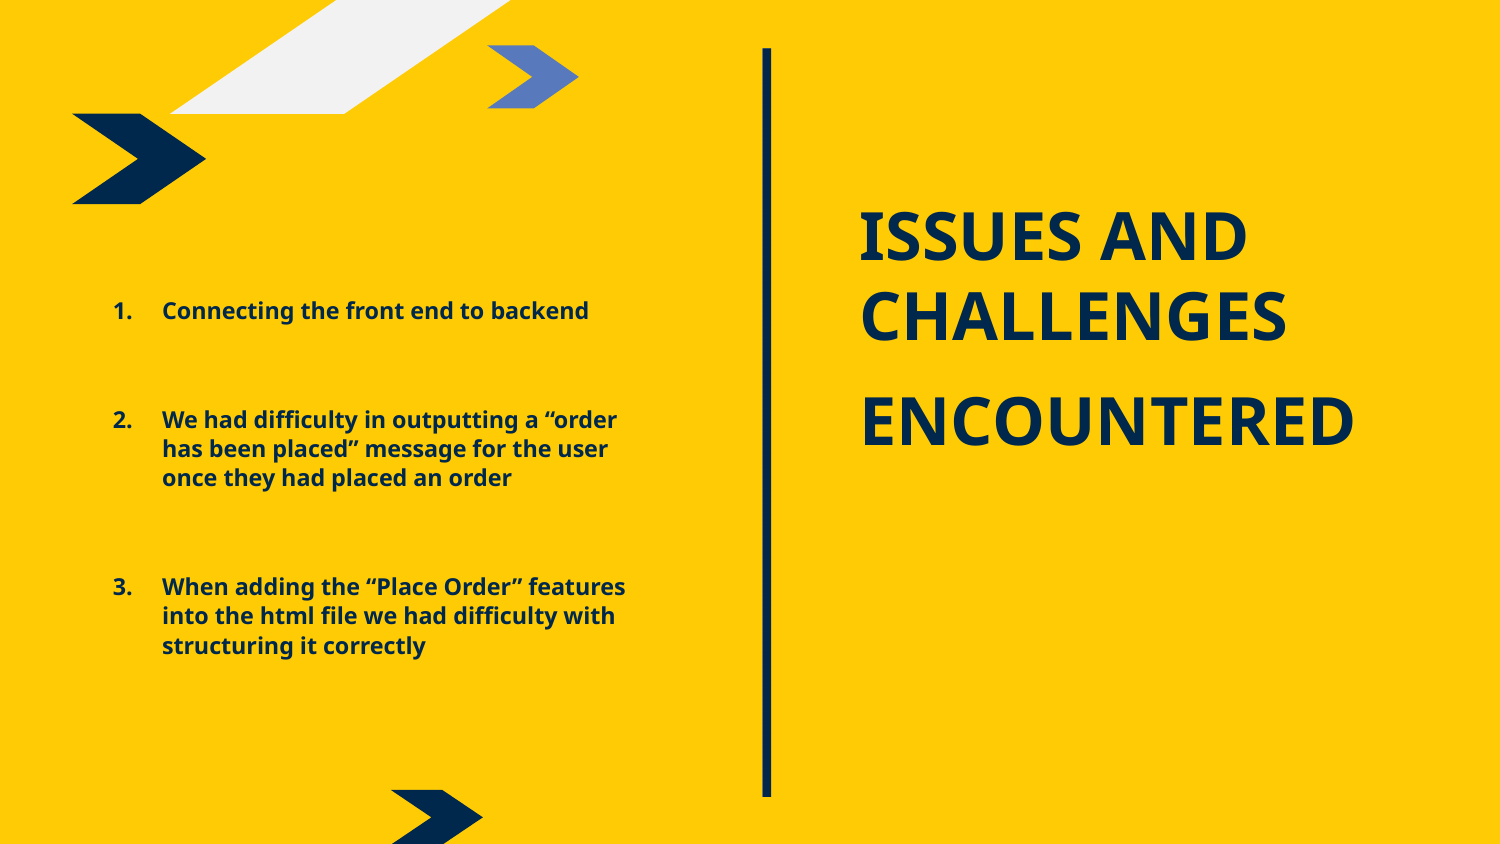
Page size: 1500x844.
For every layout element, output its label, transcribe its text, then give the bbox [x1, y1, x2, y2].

title ISSUES AND CHALLENGES ENCOUNTERED [844, 178, 1422, 667]
picture [763, 49, 772, 796]
subtitle Connecting the front end to backend We had difficulty in outputting a “order has been placed” message for the user once they had placed an order When adding the “Place Order” features into the html file we had difficulty with structuring it correctly [72, 279, 671, 637]
